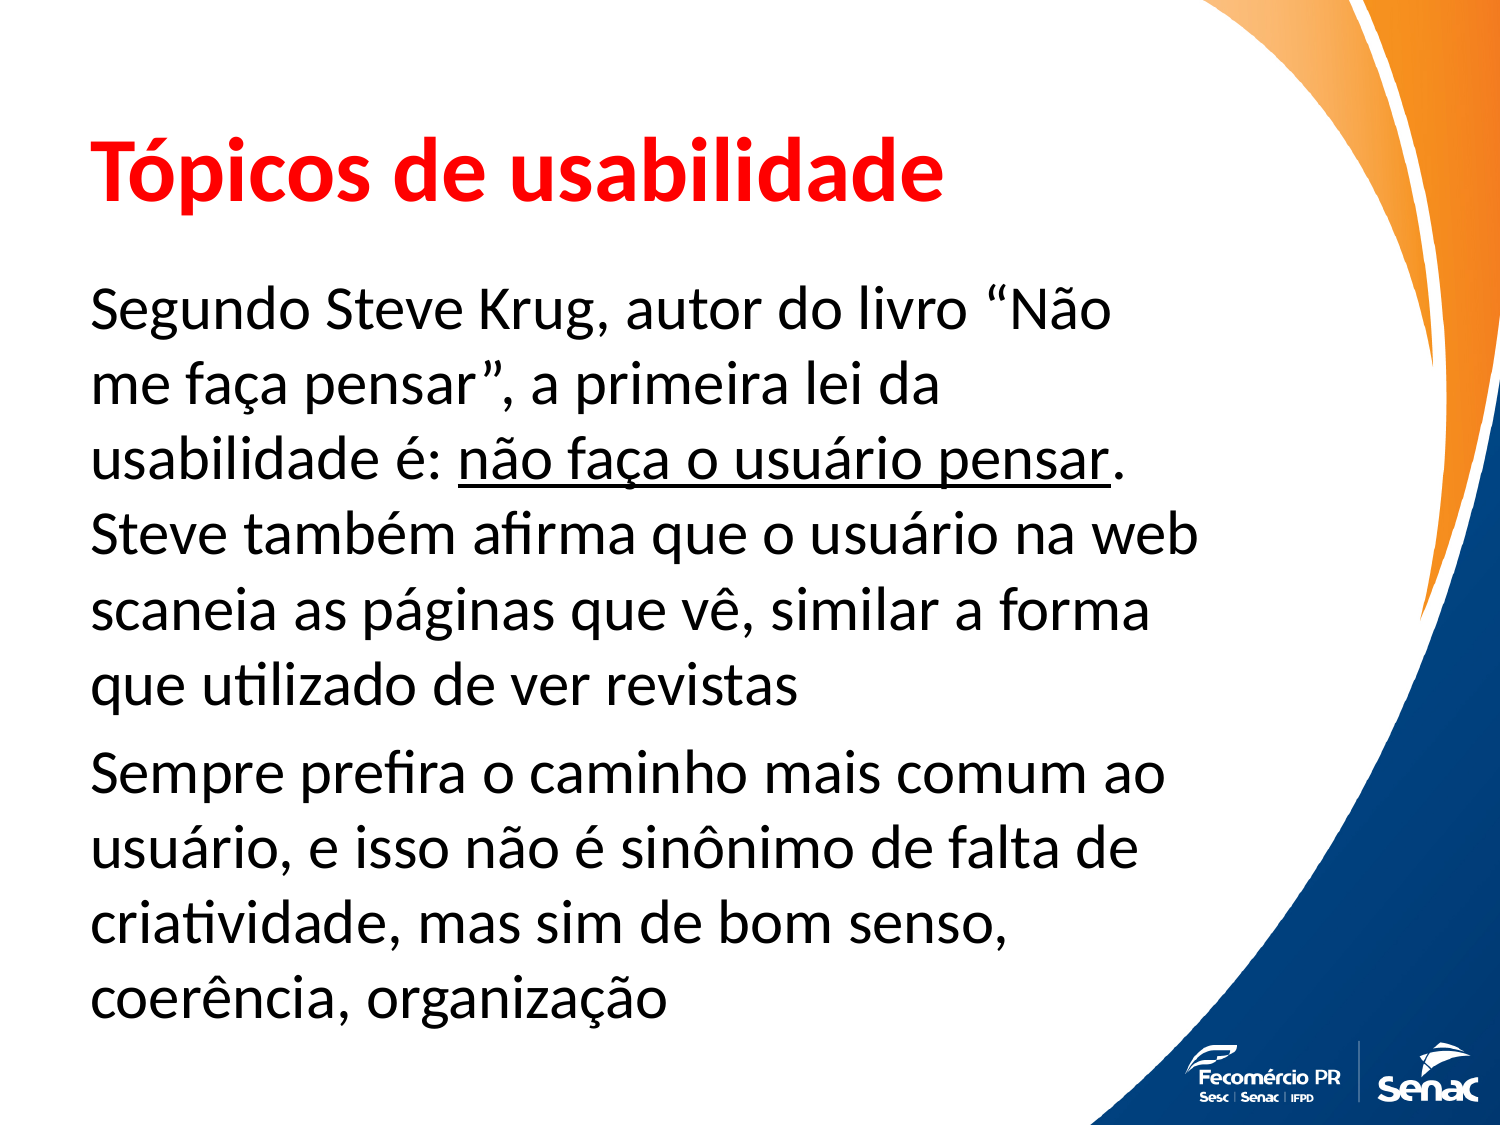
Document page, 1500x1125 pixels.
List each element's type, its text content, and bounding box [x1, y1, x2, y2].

title Tópicos de usabilidade [75, 71, 1223, 258]
picture [0, 0, 1500, 1125]
list Segundo Steve Krug, autor do livro “Não me faça pensar”, a primeira lei da usabilidade é: não faça o usuário pensar. Steve também afirma que o usuário na web scaneia as páginas que vê, similar a forma que utilizado de ver revistas Sempre prefira o caminho mais comum ao usuário, e isso não é sinônimo de falta de criatividade, mas sim de bom senso, coerência, organização [75, 258, 1223, 1044]
